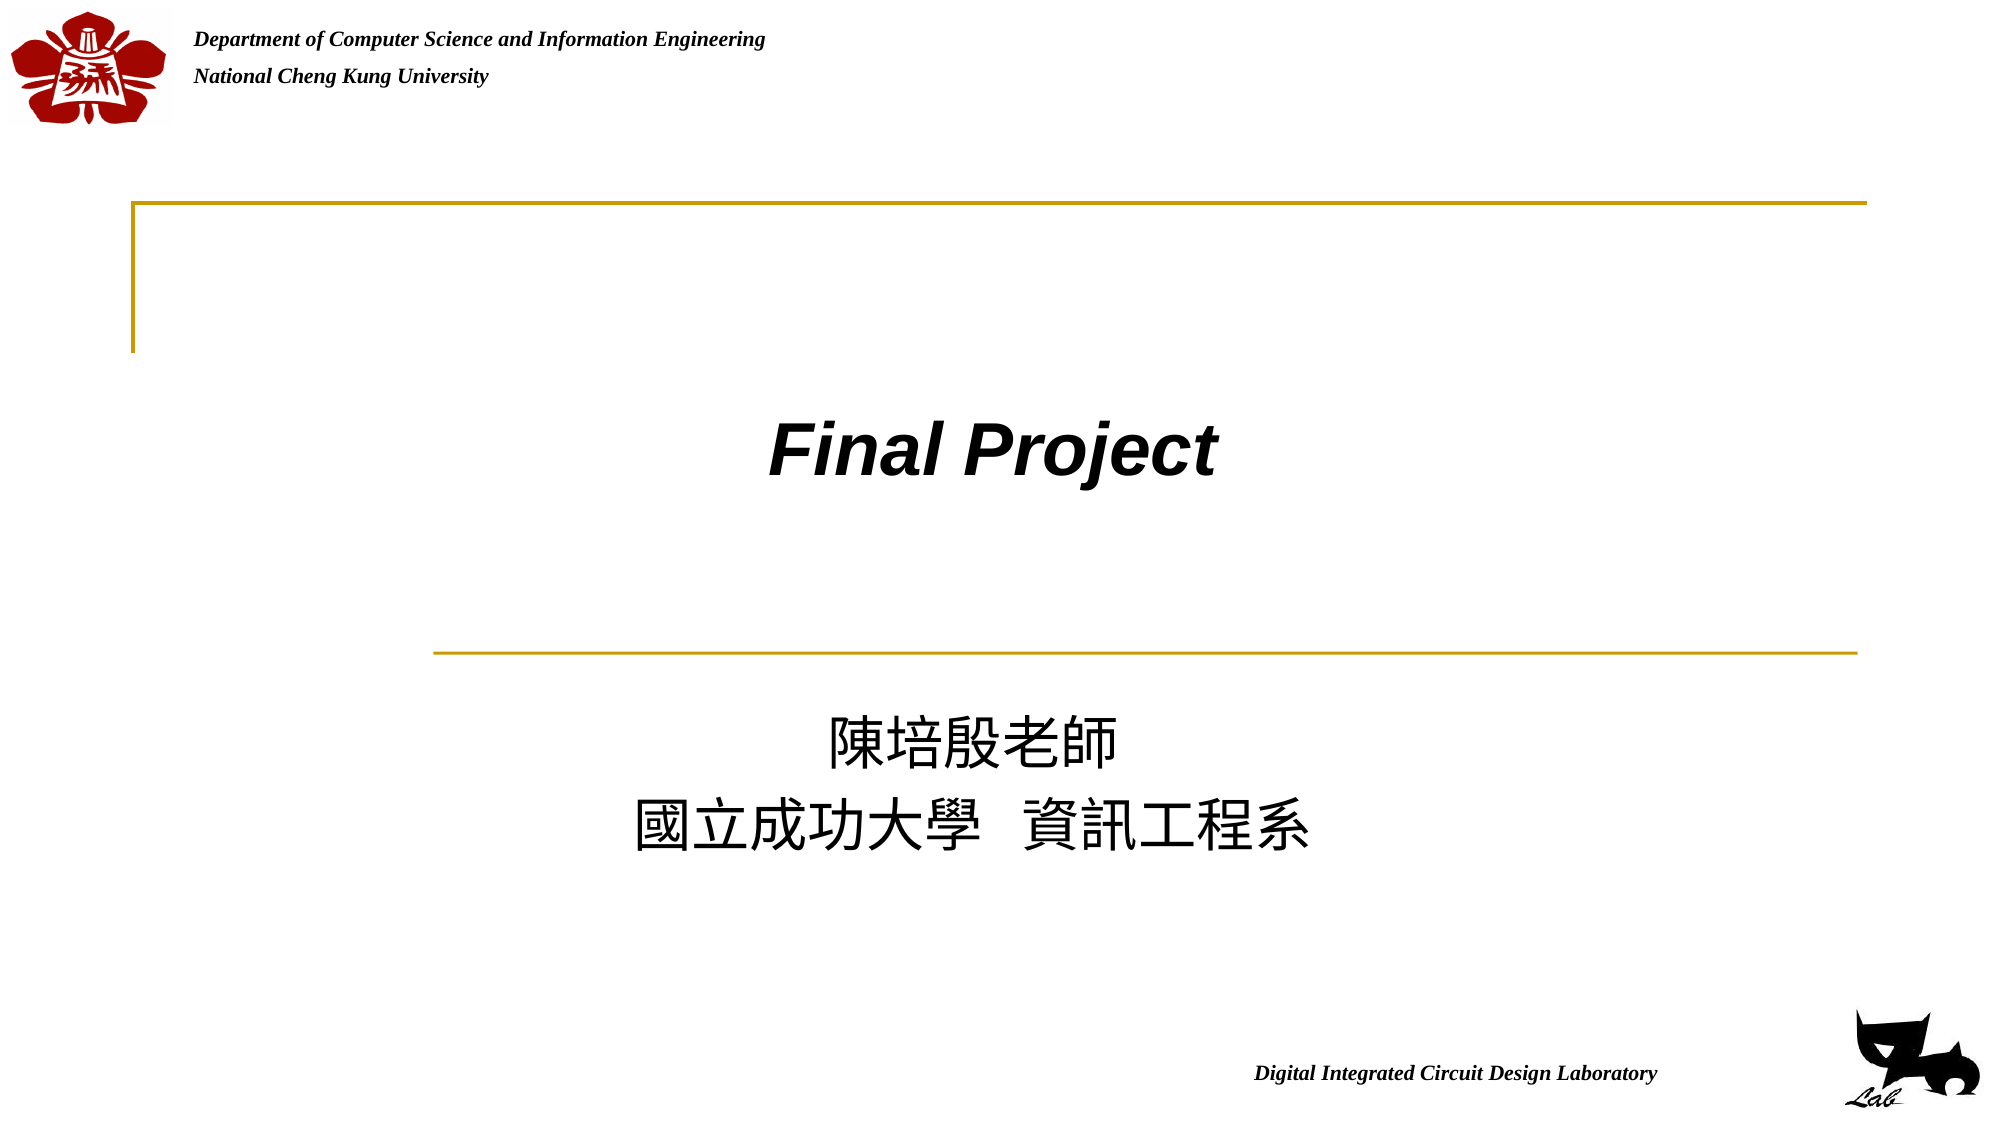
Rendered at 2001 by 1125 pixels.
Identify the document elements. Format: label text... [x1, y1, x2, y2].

picture [7, 7, 172, 126]
subtitle 陳培殷老師 國立成功大學 資訊工程系 [569, 698, 1377, 861]
text_box Final Project [524, 395, 1463, 558]
picture [1825, 999, 1993, 1118]
